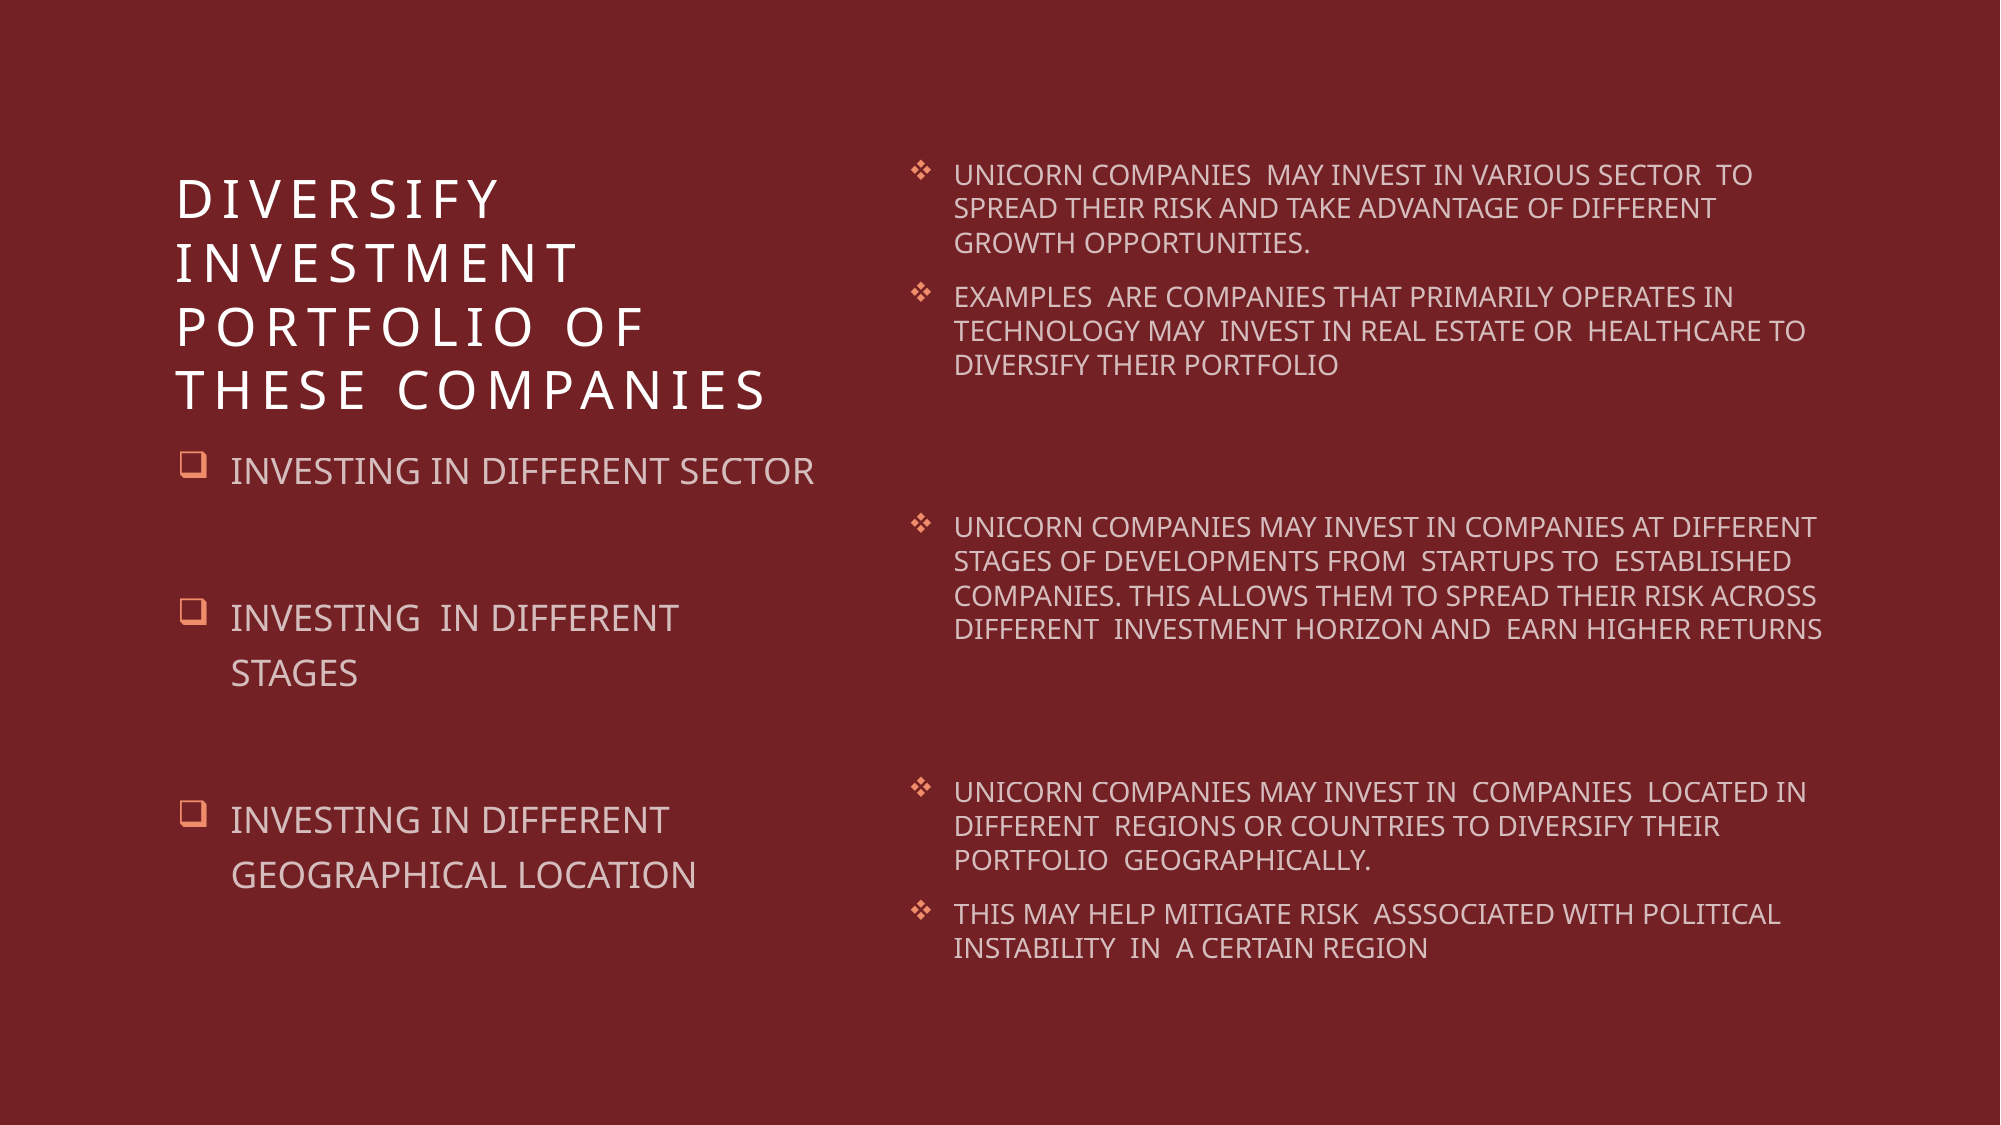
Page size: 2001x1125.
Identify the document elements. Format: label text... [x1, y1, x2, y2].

title DIVERSIFY INVESTMENT PORTFOLIO OF THESE COMPANIES [175, 165, 817, 423]
list UNICORN COMPANIES MAY INVEST IN VARIOUS SECTOR TO SPREAD THEIR RISK AND TAKE ADVANTAGE OF DIFFERENT GROWTH OPPORTUNITIES. EXAMPLES ARE COMPANIES THAT PRIMARILY OPERATES IN TECHNOLOGY MAY INVEST IN REAL ESTATE OR HEALTHCARE TO DIVERSIFY THEIR PORTFOLIO UNICORN COMPANIES MAY INVEST IN COMPANIES AT DIFFERENT STAGES OF DEVELOPMENTS FROM STARTUPS TO ESTABLISHED COMPANIES. THIS ALLOWS THEM TO SPREAD THEIR RISK ACROSS DIFFERENT INVESTMENT HORIZON AND EARN HIGHER RETURNS UNICORN COMPANIES MAY INVEST IN COMPANIES LOCATED IN DIFFERENT REGIONS OR COUNTRIES TO DIVERSIFY THEIR PORTFOLIO GEOGRAPHICALLY. THIS MAY HELP MITIGATE RISK ASSSOCIATED WITH POLITICAL INSTABILITY IN A CERTAIN REGION [908, 156, 1825, 1000]
list INVESTING IN DIFFERENT SECTOR INVESTING IN DIFFERENT STAGES INVESTING IN DIFFERENT GEOGRAPHICAL LOCATION [177, 437, 818, 947]
